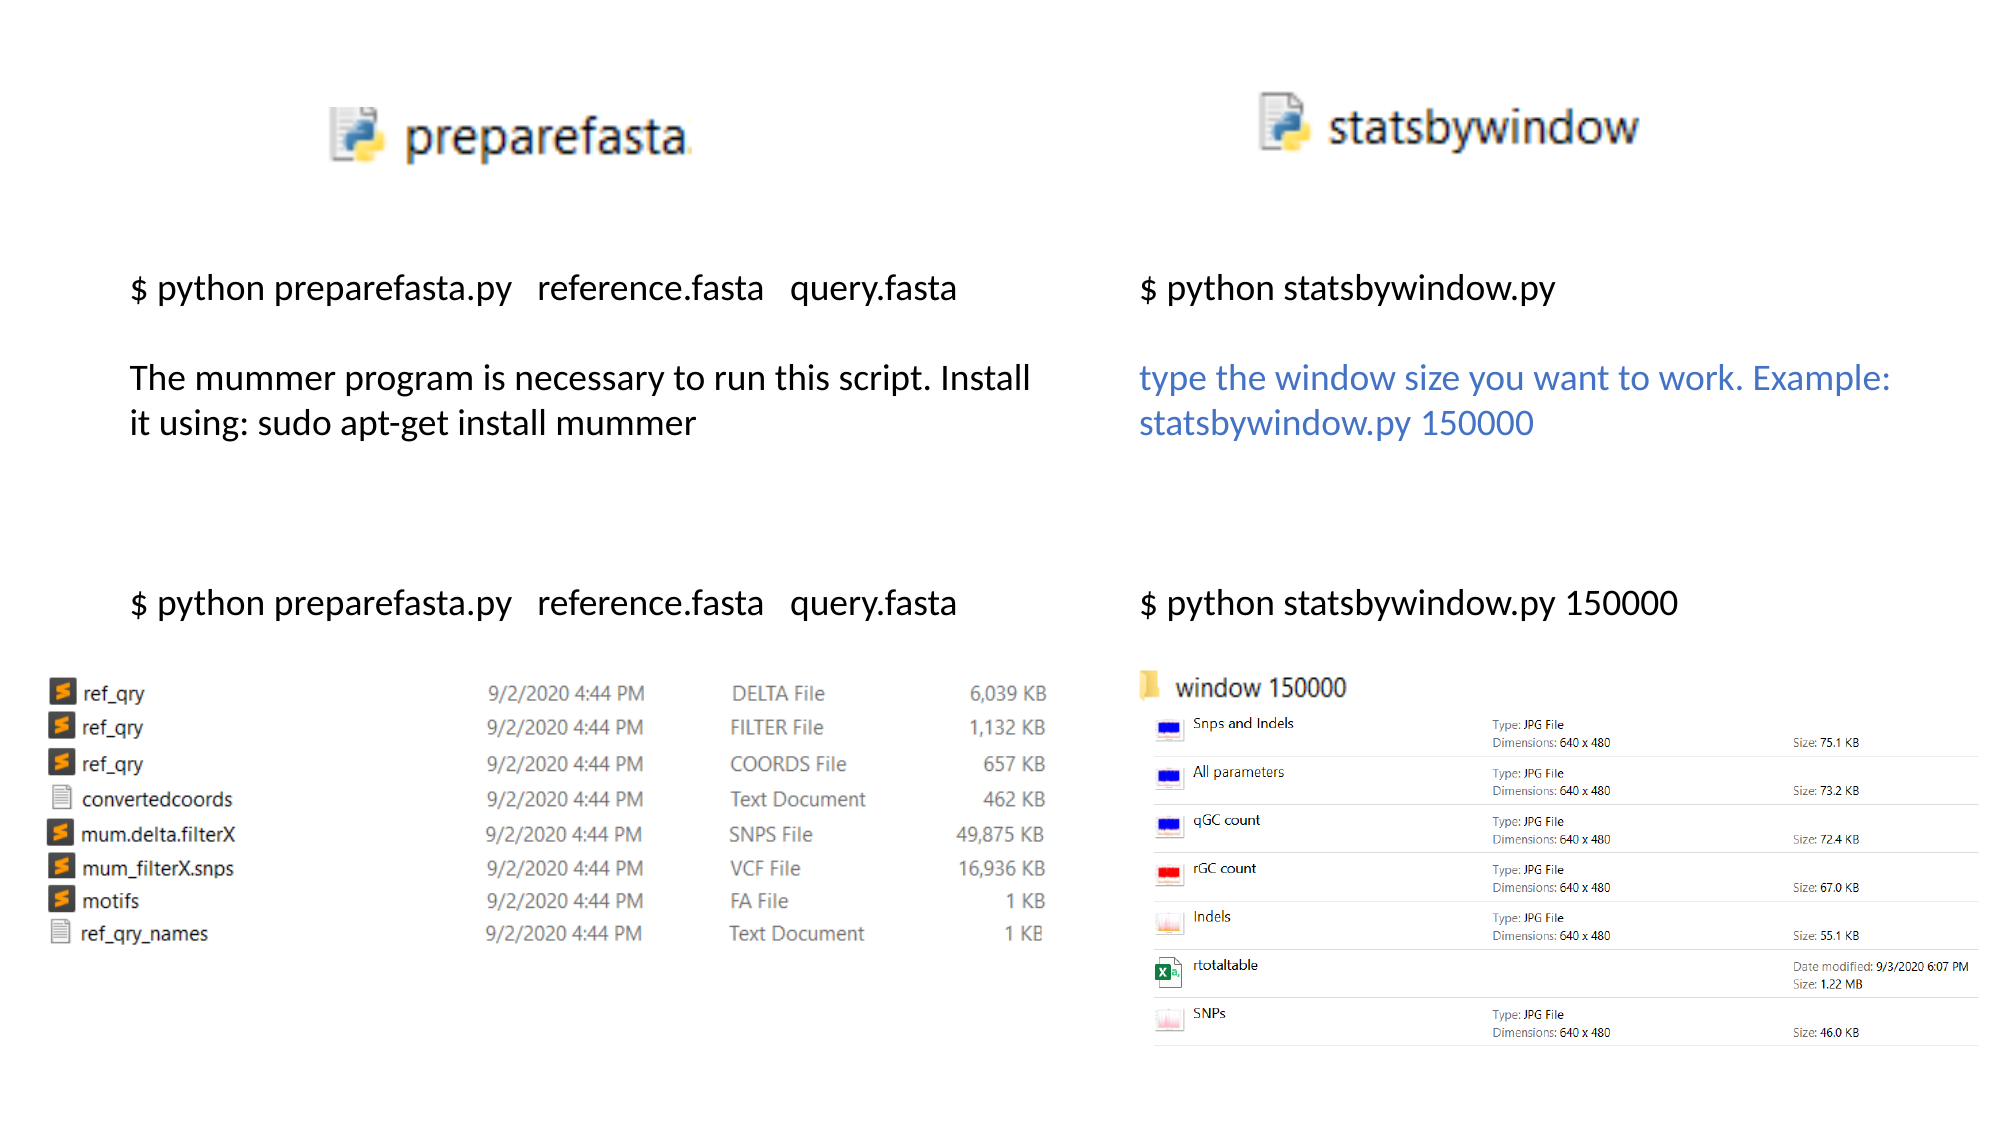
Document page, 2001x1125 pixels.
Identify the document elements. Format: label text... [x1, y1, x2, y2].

picture [313, 107, 692, 169]
text_box $ python statsbywindow.py type the window size you want to work. Example: statsbywindow.py 150000 $ python statsbywindow.py 150000 [1124, 255, 2000, 676]
text_box $ python preparefasta.py reference.fasta query.fasta The mummer program is necessary to run this script. Install it using: sudo apt-get install mummer $ python preparefasta.py reference.fasta query.fasta [114, 255, 1076, 721]
picture [1135, 662, 1979, 1046]
picture [1241, 84, 1659, 167]
picture [43, 671, 1054, 953]
